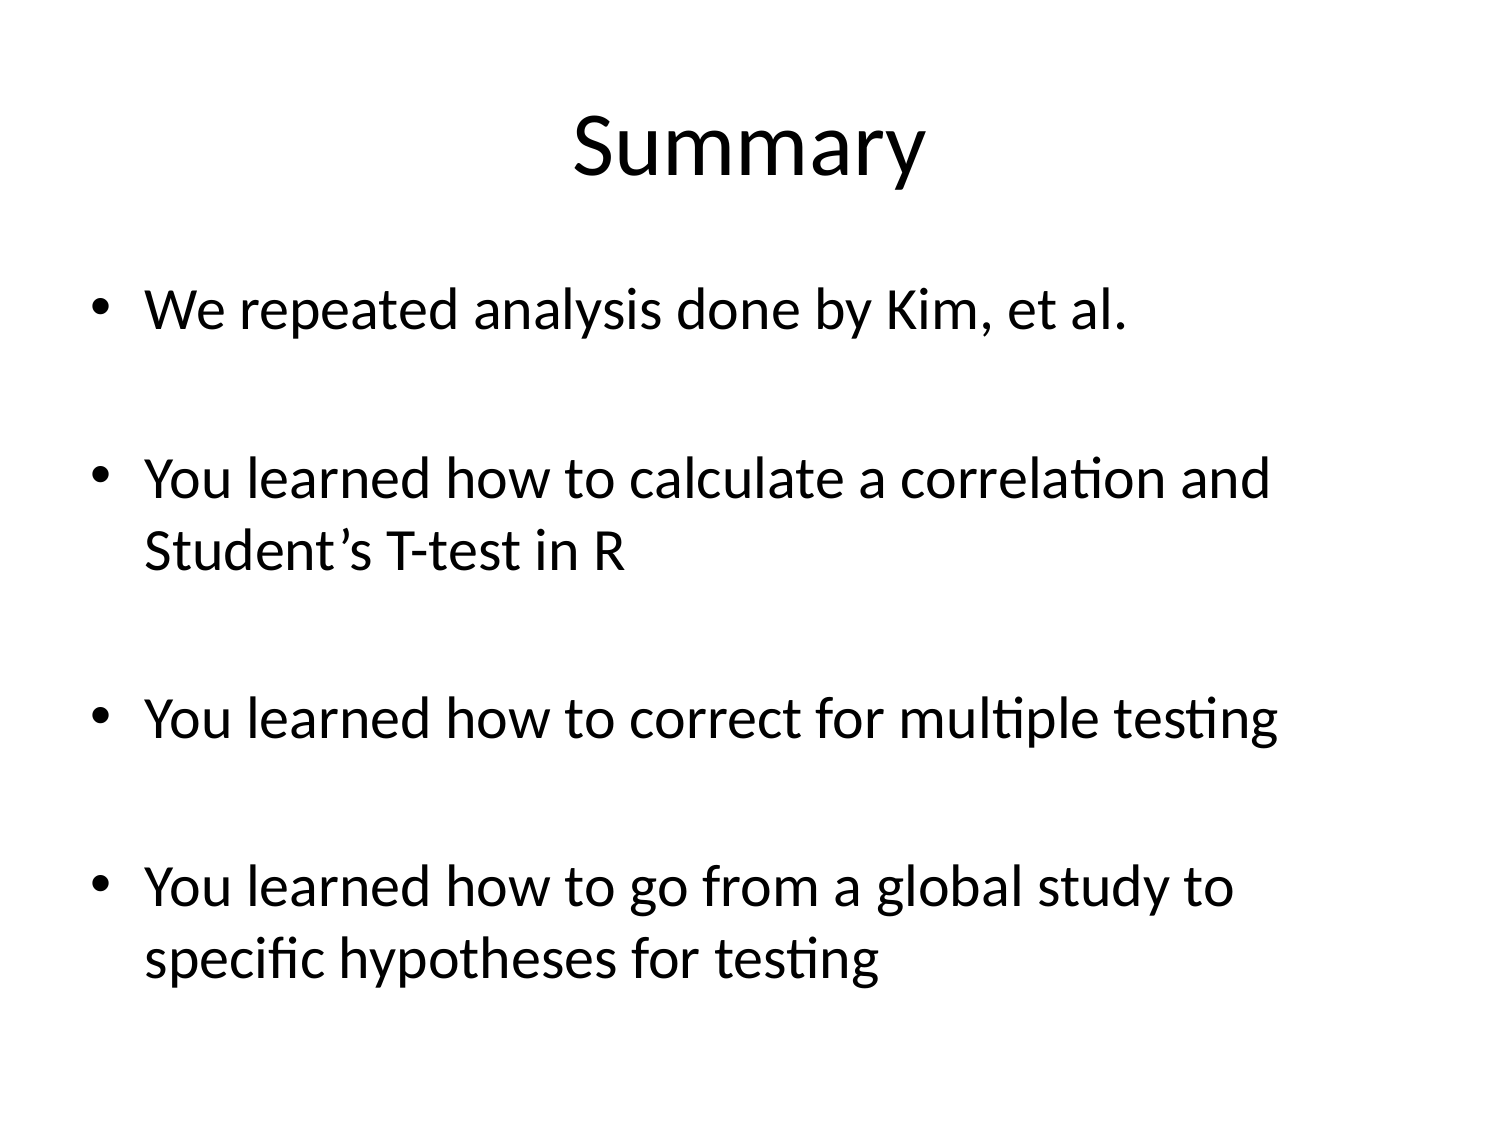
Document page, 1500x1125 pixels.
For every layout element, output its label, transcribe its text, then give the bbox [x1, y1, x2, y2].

title Summary [75, 45, 1425, 233]
list We repeated analysis done by Kim, et al. You learned how to calculate a correlation and Student’s T-test in R You learned how to correct for multiple testing You learned how to go from a global study to specific hypotheses for testing [75, 262, 1425, 1005]
